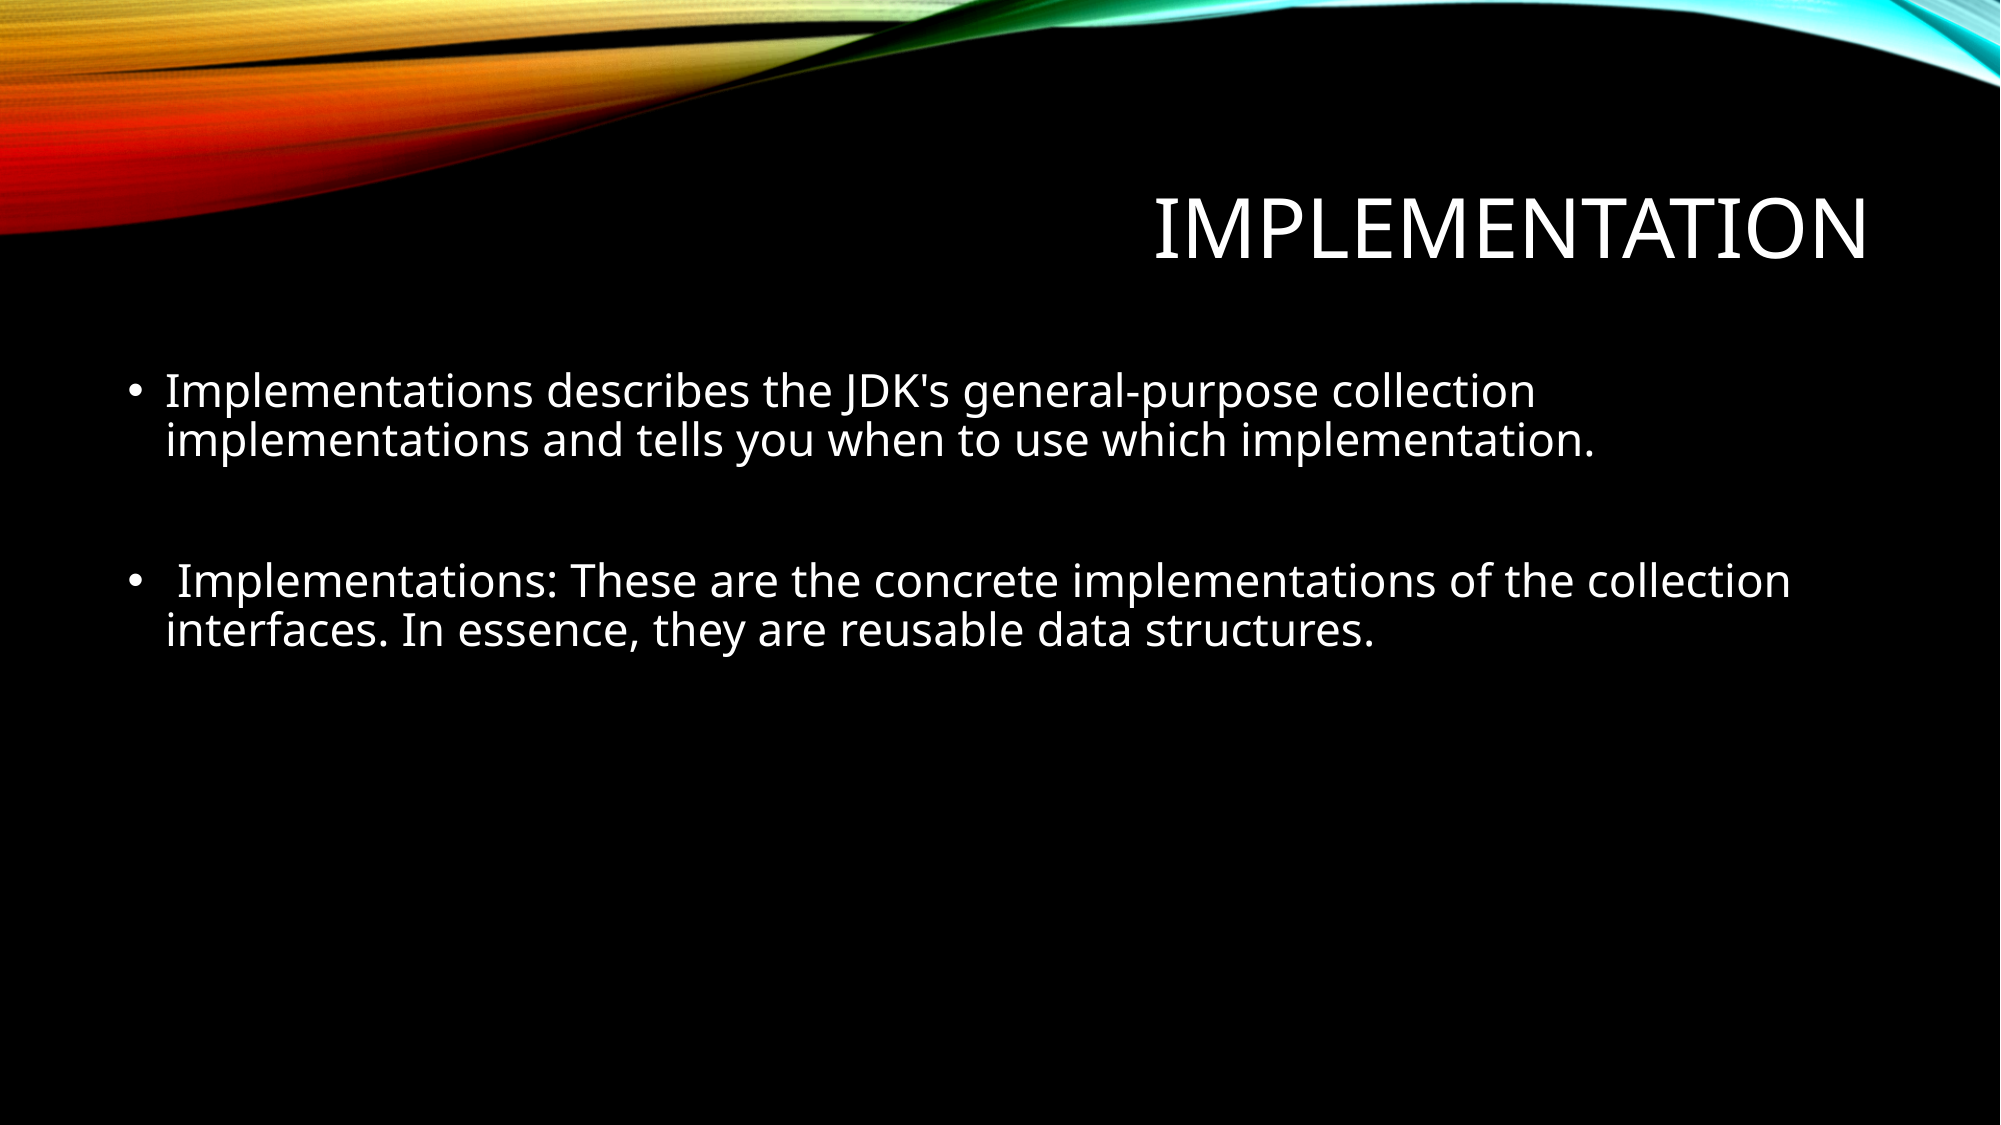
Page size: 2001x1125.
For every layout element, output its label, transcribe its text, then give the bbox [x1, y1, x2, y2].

picture [0, 0, 2000, 237]
list Implementations describes the JDK's general-purpose collection implementations and tells you when to use which implementation. Implementations: These are the concrete implementations of the collection interfaces. In essence, they are reusable data structures. [112, 360, 1888, 1021]
title implementation [474, 125, 1888, 338]
